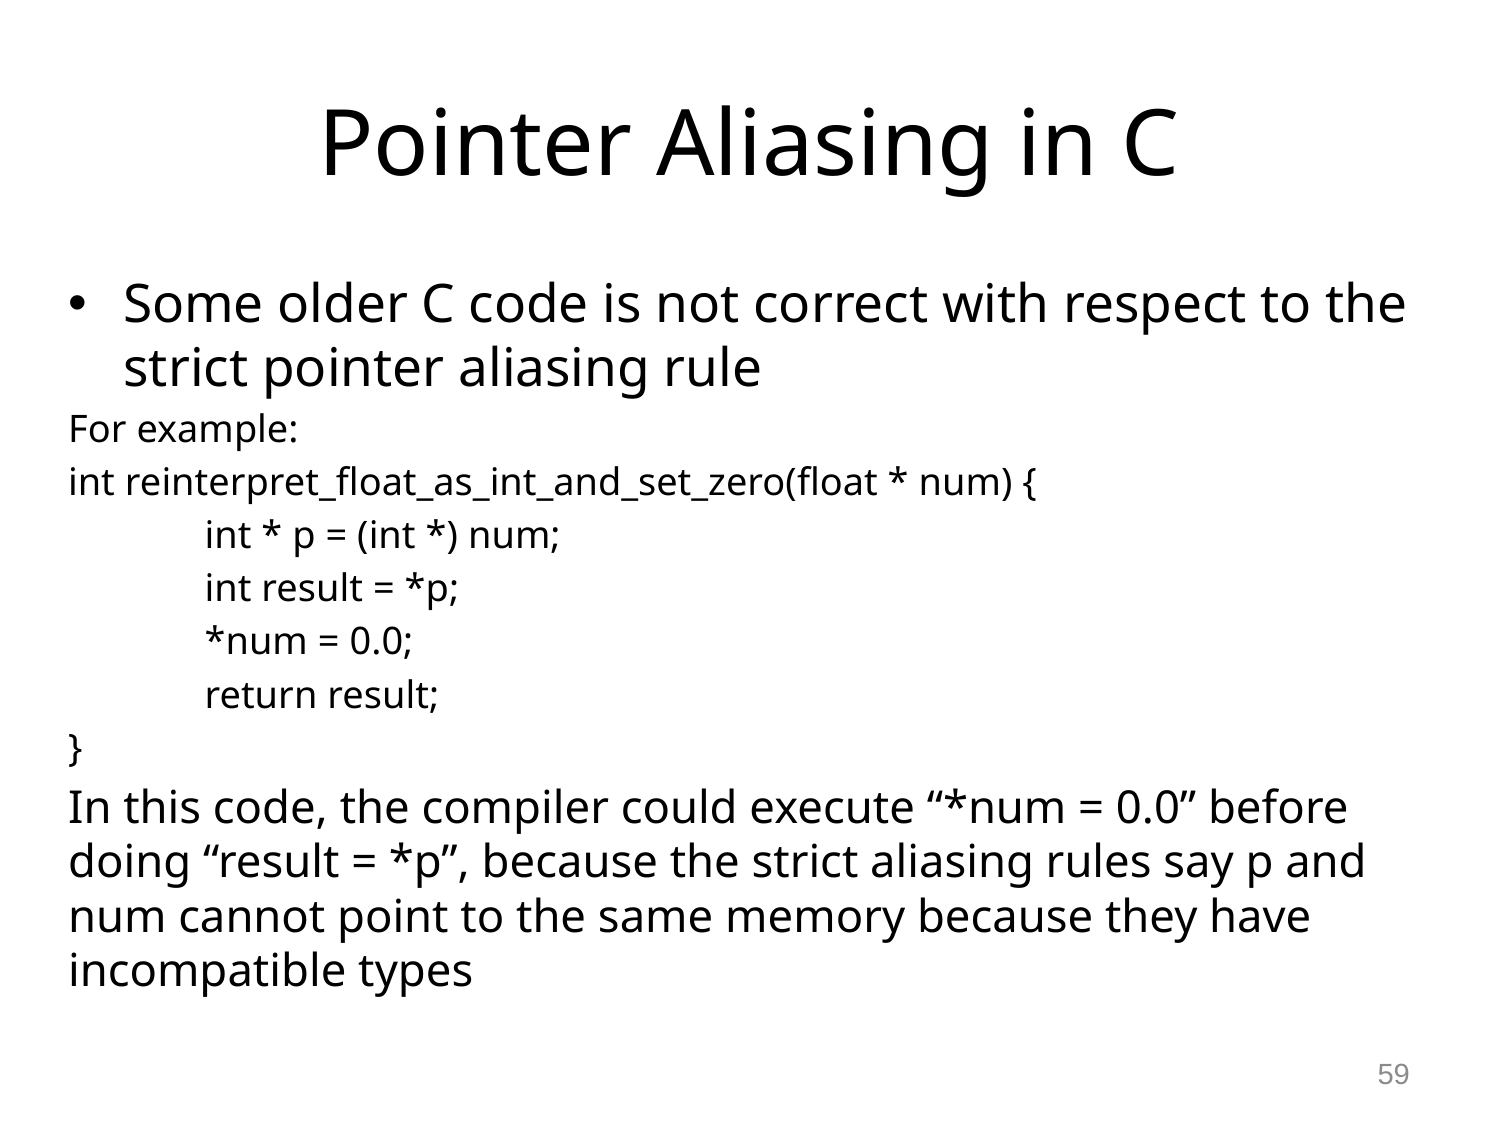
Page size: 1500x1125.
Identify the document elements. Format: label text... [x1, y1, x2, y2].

title Pointer Aliasing in C [75, 45, 1425, 233]
slide_number 59 [1074, 1042, 1425, 1103]
list Some older C code is not correct with respect to the strict pointer aliasing rule For example: int reinterpret_float_as_int_and_set_zero(float * num) { int * p = (int *) num; int result = *p; *num = 0.0; return result; } In this code, the compiler could execute “*num = 0.0” before doing “result = *p”, because the strict aliasing rules say p and num cannot point to the same memory because they have incompatible types [53, 262, 1459, 1005]
